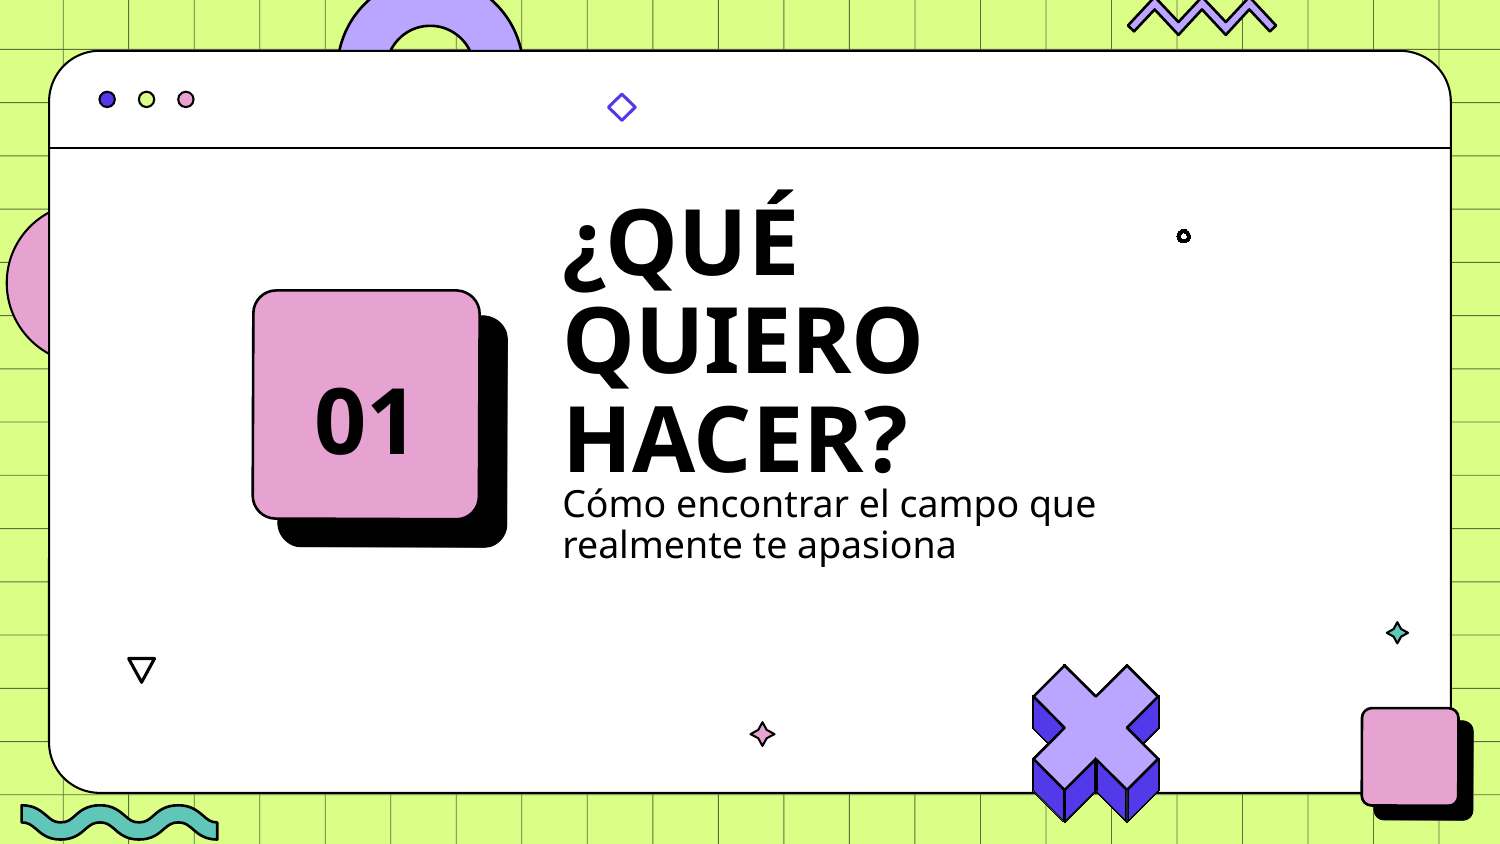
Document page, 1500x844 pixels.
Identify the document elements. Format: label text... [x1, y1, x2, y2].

text_box [127, 656, 156, 684]
text_box [750, 722, 775, 746]
text_box [607, 93, 637, 122]
text_box [1361, 708, 1459, 806]
text_box [253, 290, 480, 365]
list Cómo encontrar el campo que realmente te apasiona [547, 478, 1198, 549]
text_box [137, 90, 156, 109]
text_box [252, 410, 479, 520]
title ¿QUÉ QUIERO HACER? [547, 282, 1198, 478]
text_box [98, 90, 116, 109]
text_box [1127, 0, 1277, 35]
text_box [177, 90, 195, 109]
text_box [1032, 664, 1160, 823]
text_box [21, 805, 218, 840]
text_box [1176, 229, 1191, 243]
text_box [1386, 622, 1409, 644]
list 01 [253, 365, 480, 485]
